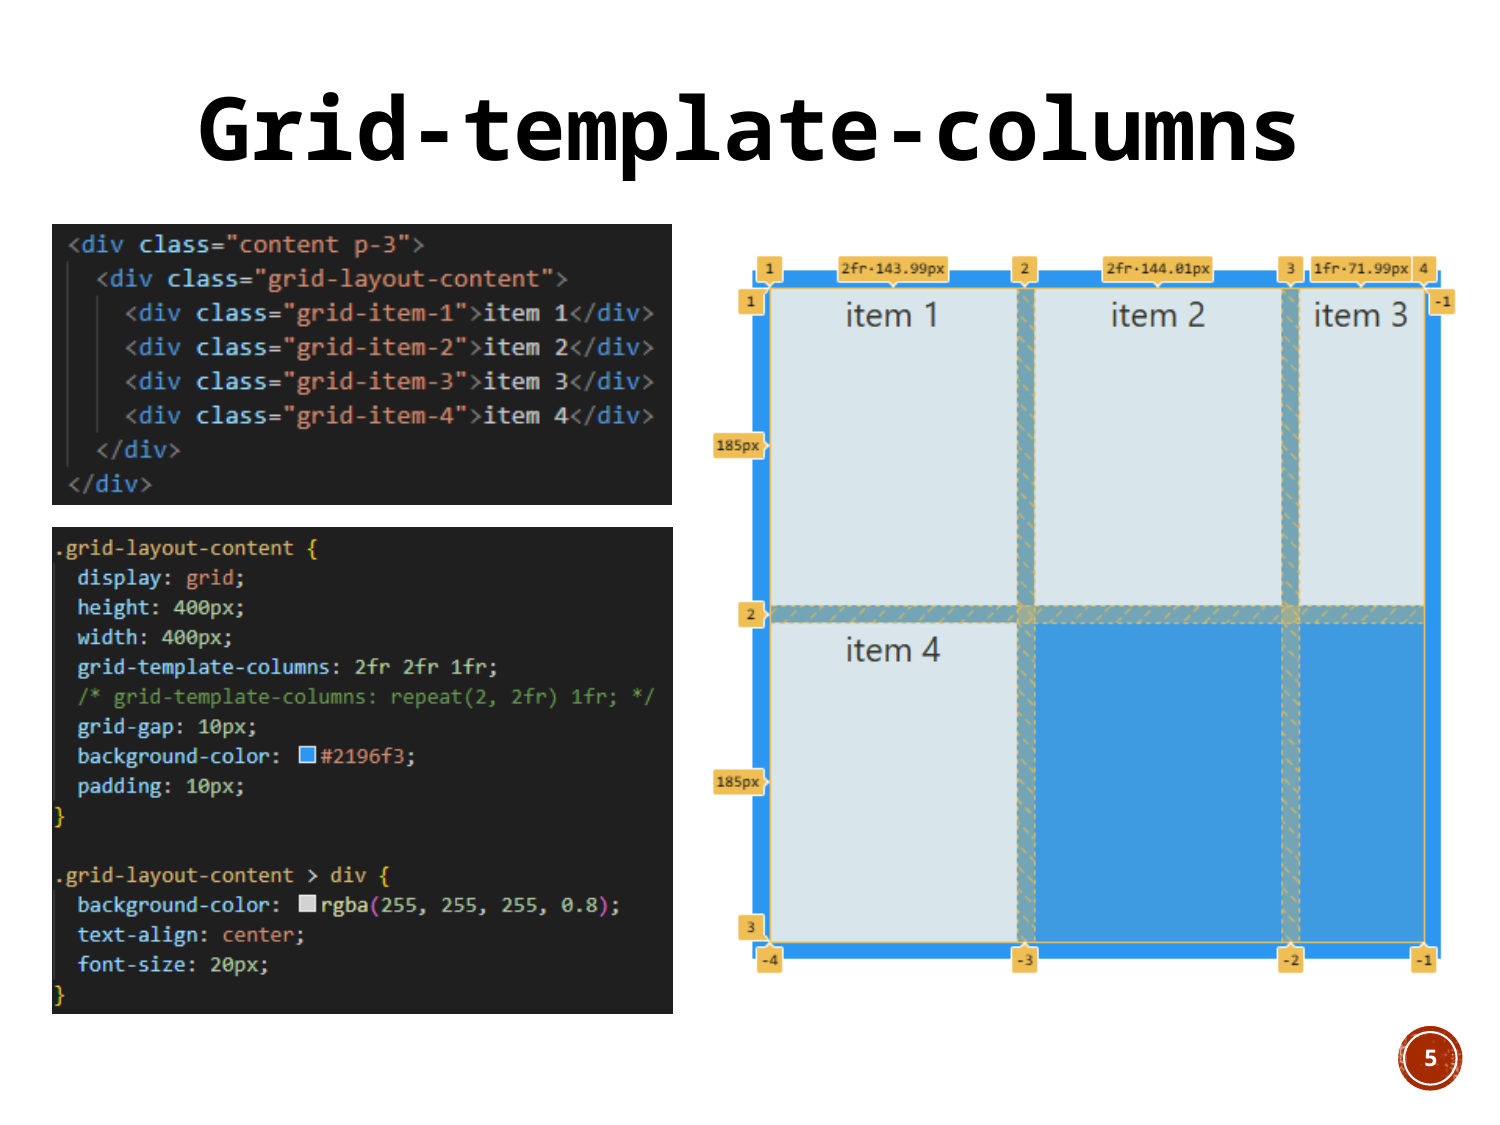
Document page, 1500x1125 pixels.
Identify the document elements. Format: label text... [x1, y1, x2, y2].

slide_number 5 [1391, 1028, 1471, 1089]
picture [712, 244, 1460, 981]
title Grid-template-columns [0, 0, 1500, 264]
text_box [55, 227, 673, 1013]
